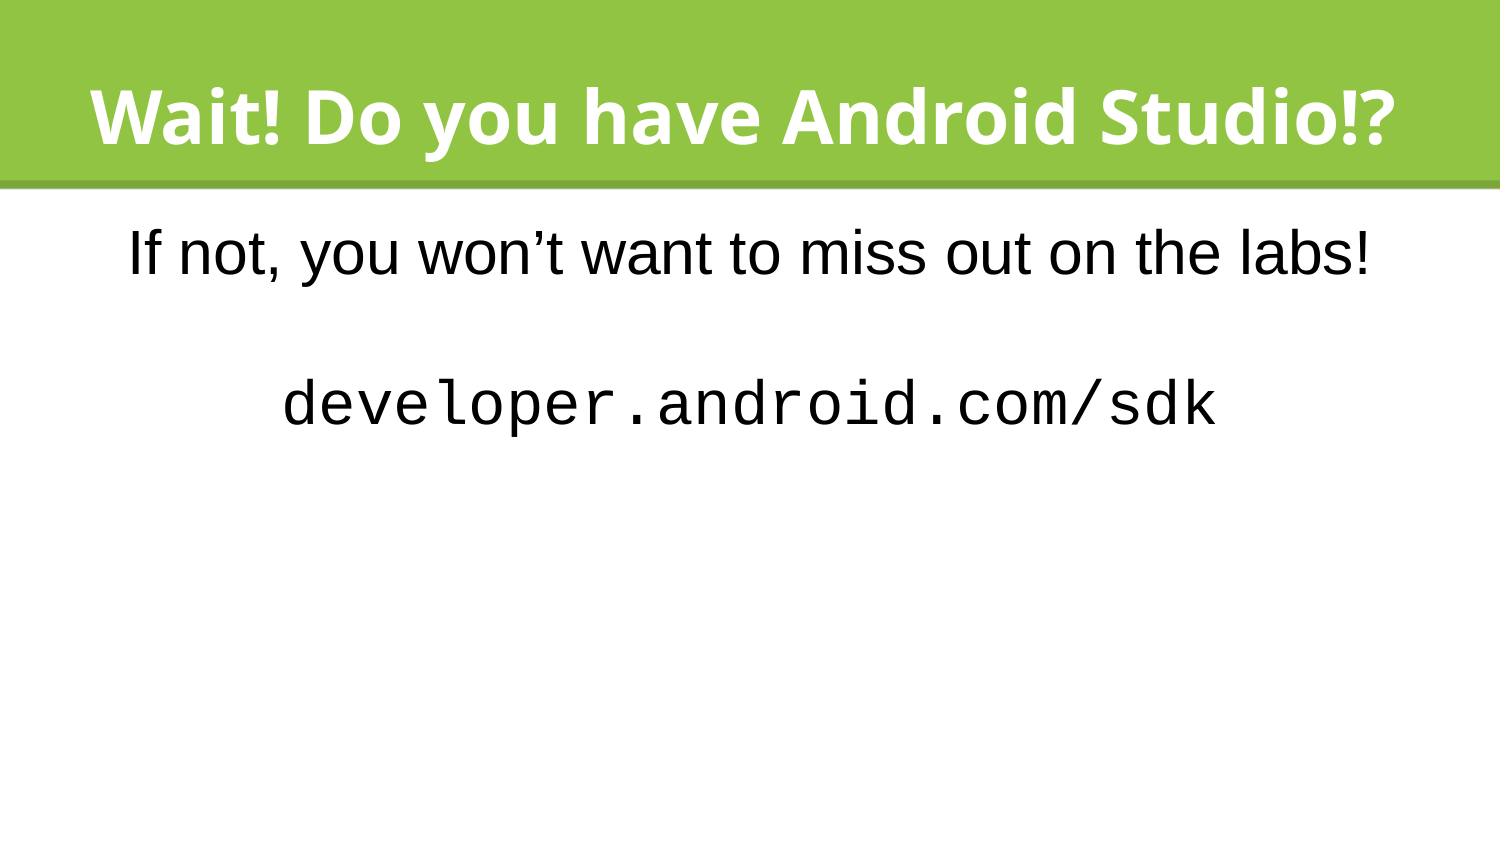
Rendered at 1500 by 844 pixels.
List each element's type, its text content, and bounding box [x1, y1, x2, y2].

list If not, you won’t want to miss out on the labs! developer.android.com/sdk [75, 196, 1425, 808]
title Wait! Do you have Android Studio!? [75, 33, 1425, 175]
